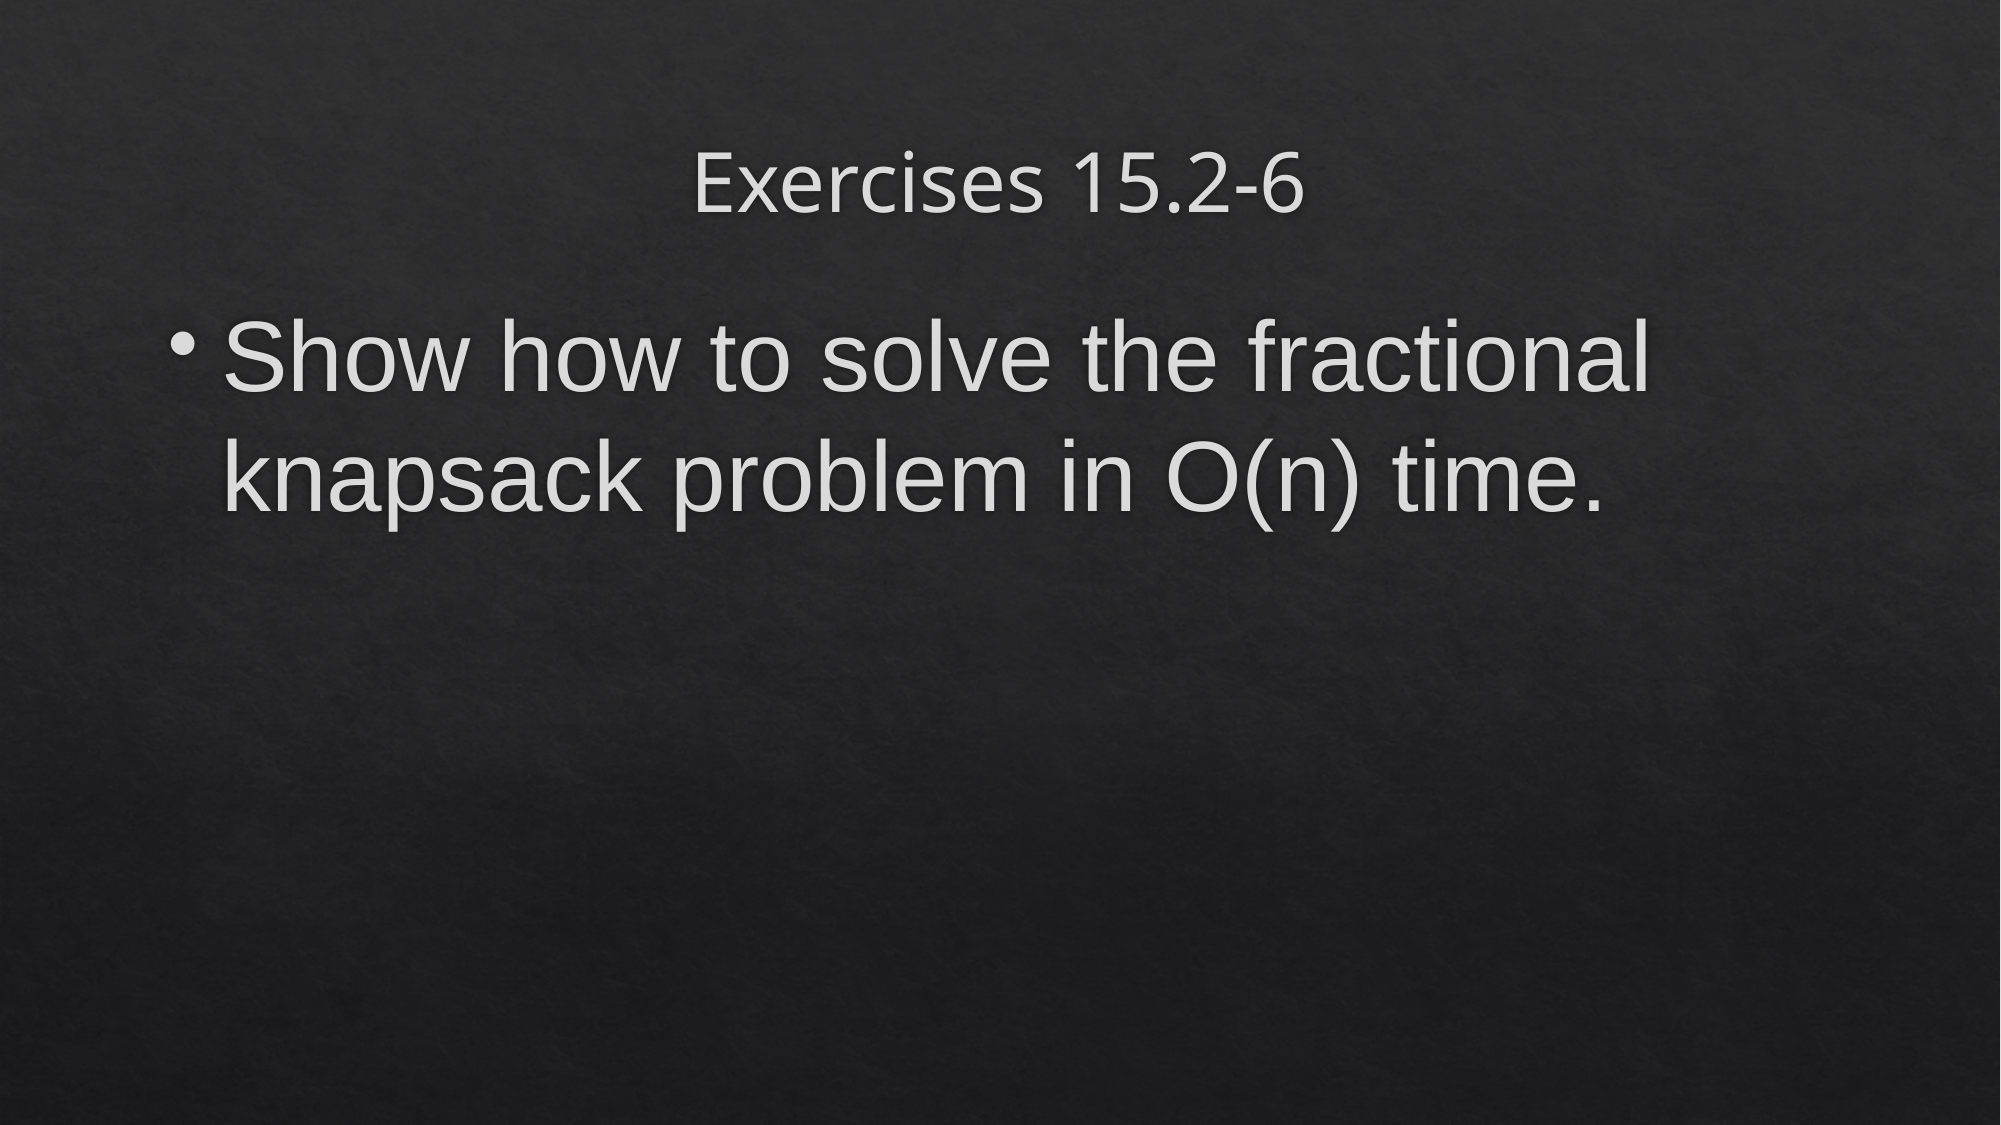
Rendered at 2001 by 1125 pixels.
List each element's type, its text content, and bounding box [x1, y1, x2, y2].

title Exercises 15.2-6 [149, 99, 1849, 260]
list Show how to solve the fractional knapsack problem in O(n) time. [149, 284, 1849, 950]
